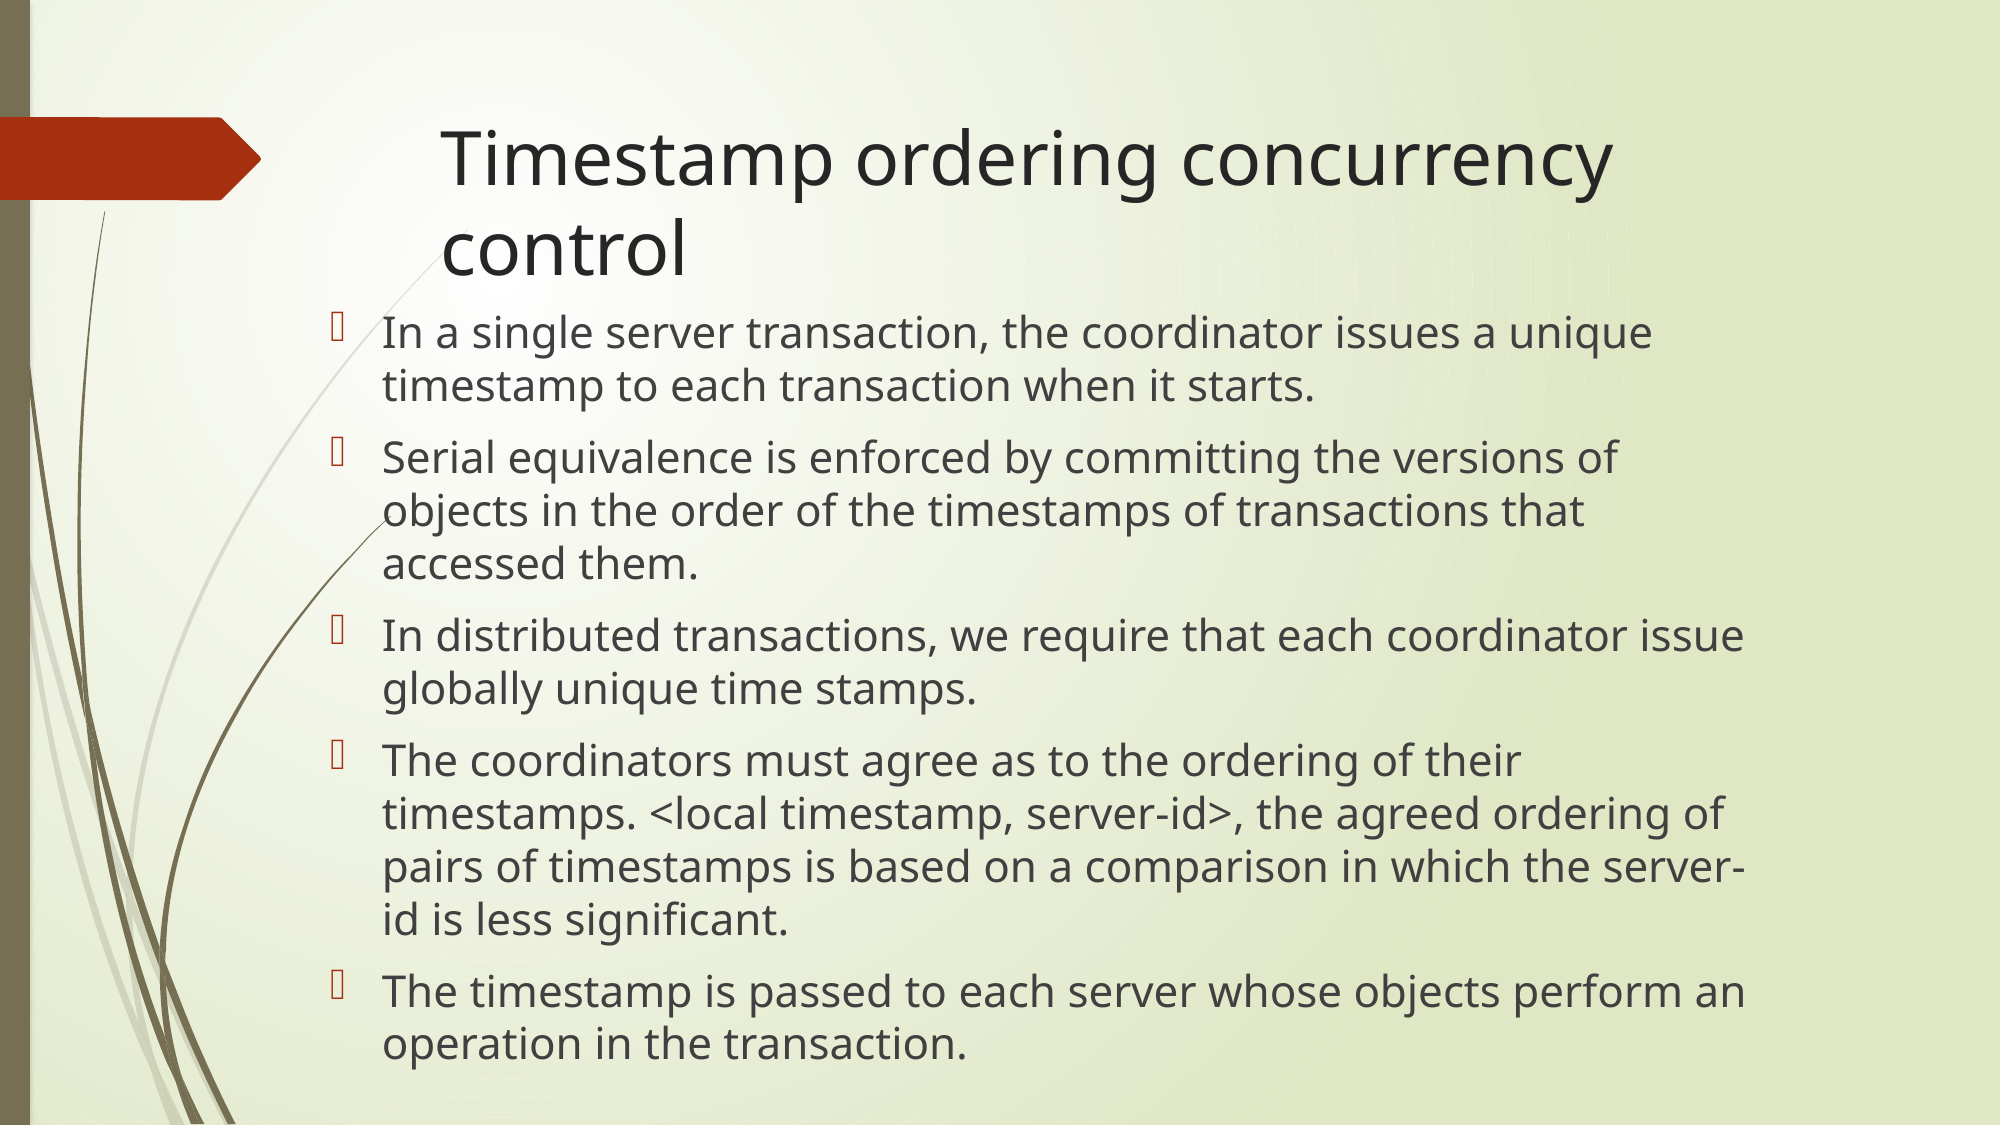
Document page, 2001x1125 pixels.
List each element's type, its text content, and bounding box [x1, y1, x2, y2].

title Timestamp ordering concurrency control [425, 102, 1888, 313]
list In a single server transaction, the coordinator issues a unique timestamp to each transaction when it starts. Serial equivalence is enforced by committing the versions of objects in the order of the timestamps of transactions that accessed them. In distributed transactions, we require that each coordinator issue globally unique time stamps. The coordinators must agree as to the ordering of their timestamps. <local timestamp, server-id>, the agreed ordering of pairs of timestamps is based on a comparison in which the server-id is less significant. The timestamp is passed to each server whose objects perform an operation in the transaction. [315, 296, 1776, 1085]
